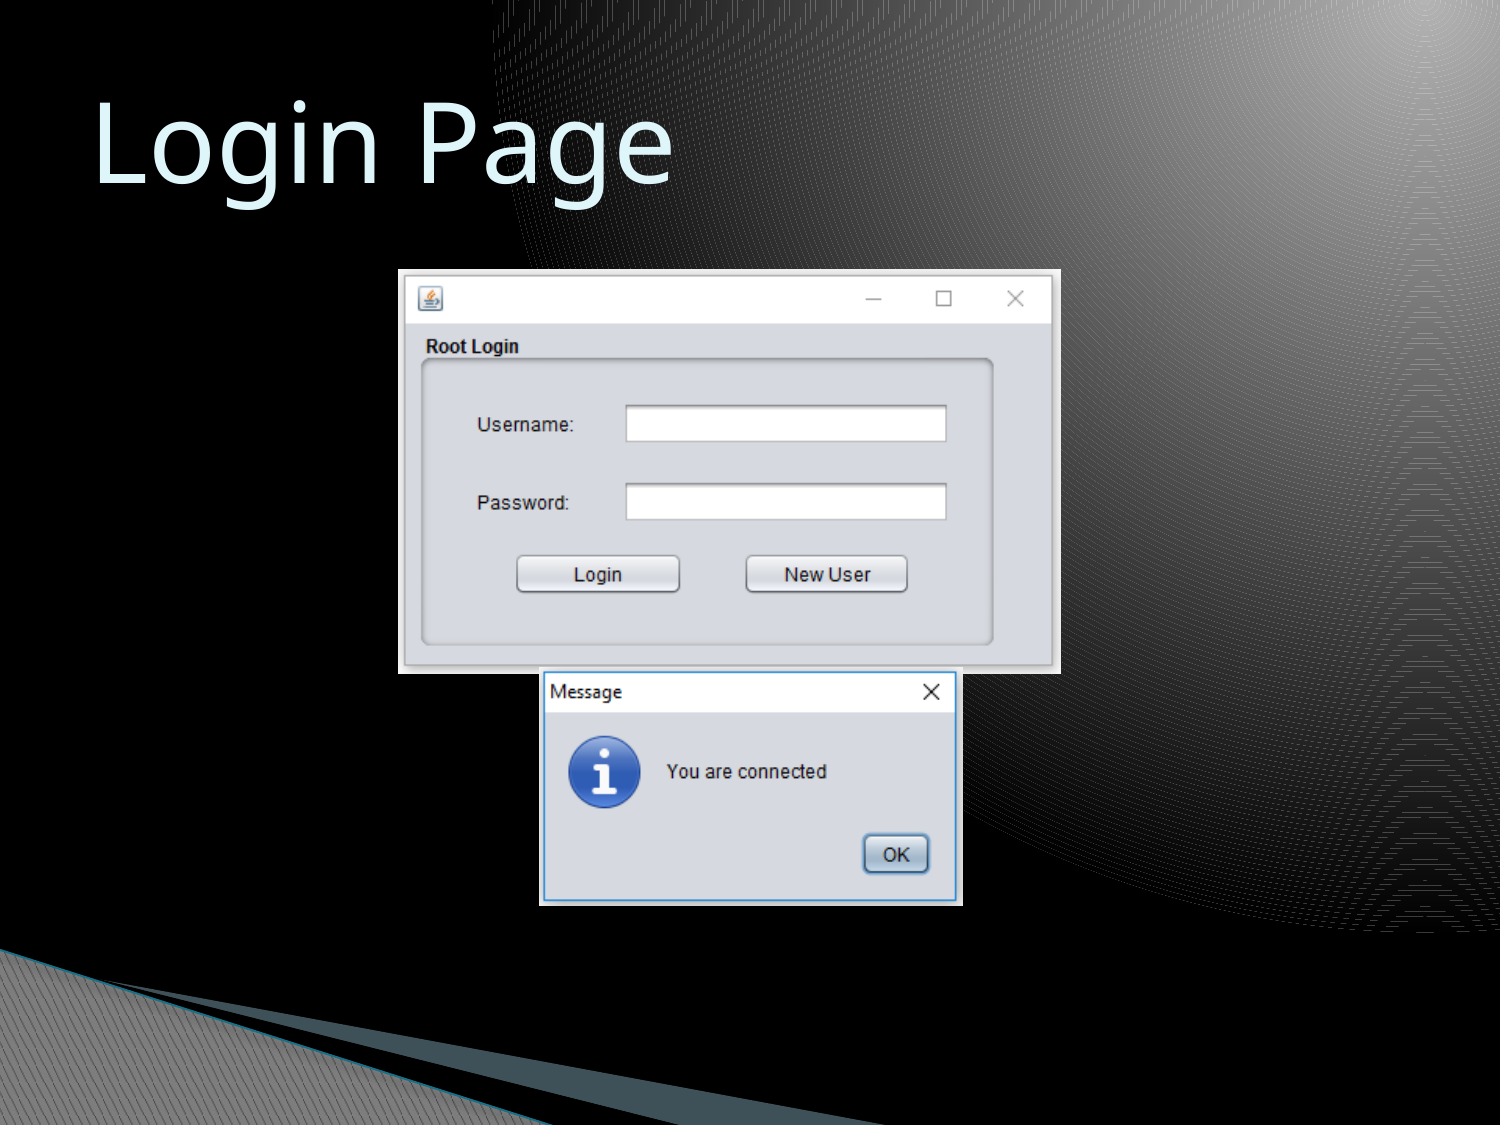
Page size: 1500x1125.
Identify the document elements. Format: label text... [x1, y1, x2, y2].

picture [0, 952, 543, 1125]
title Login Page [75, 45, 1425, 233]
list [538, 667, 963, 906]
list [398, 269, 1062, 674]
